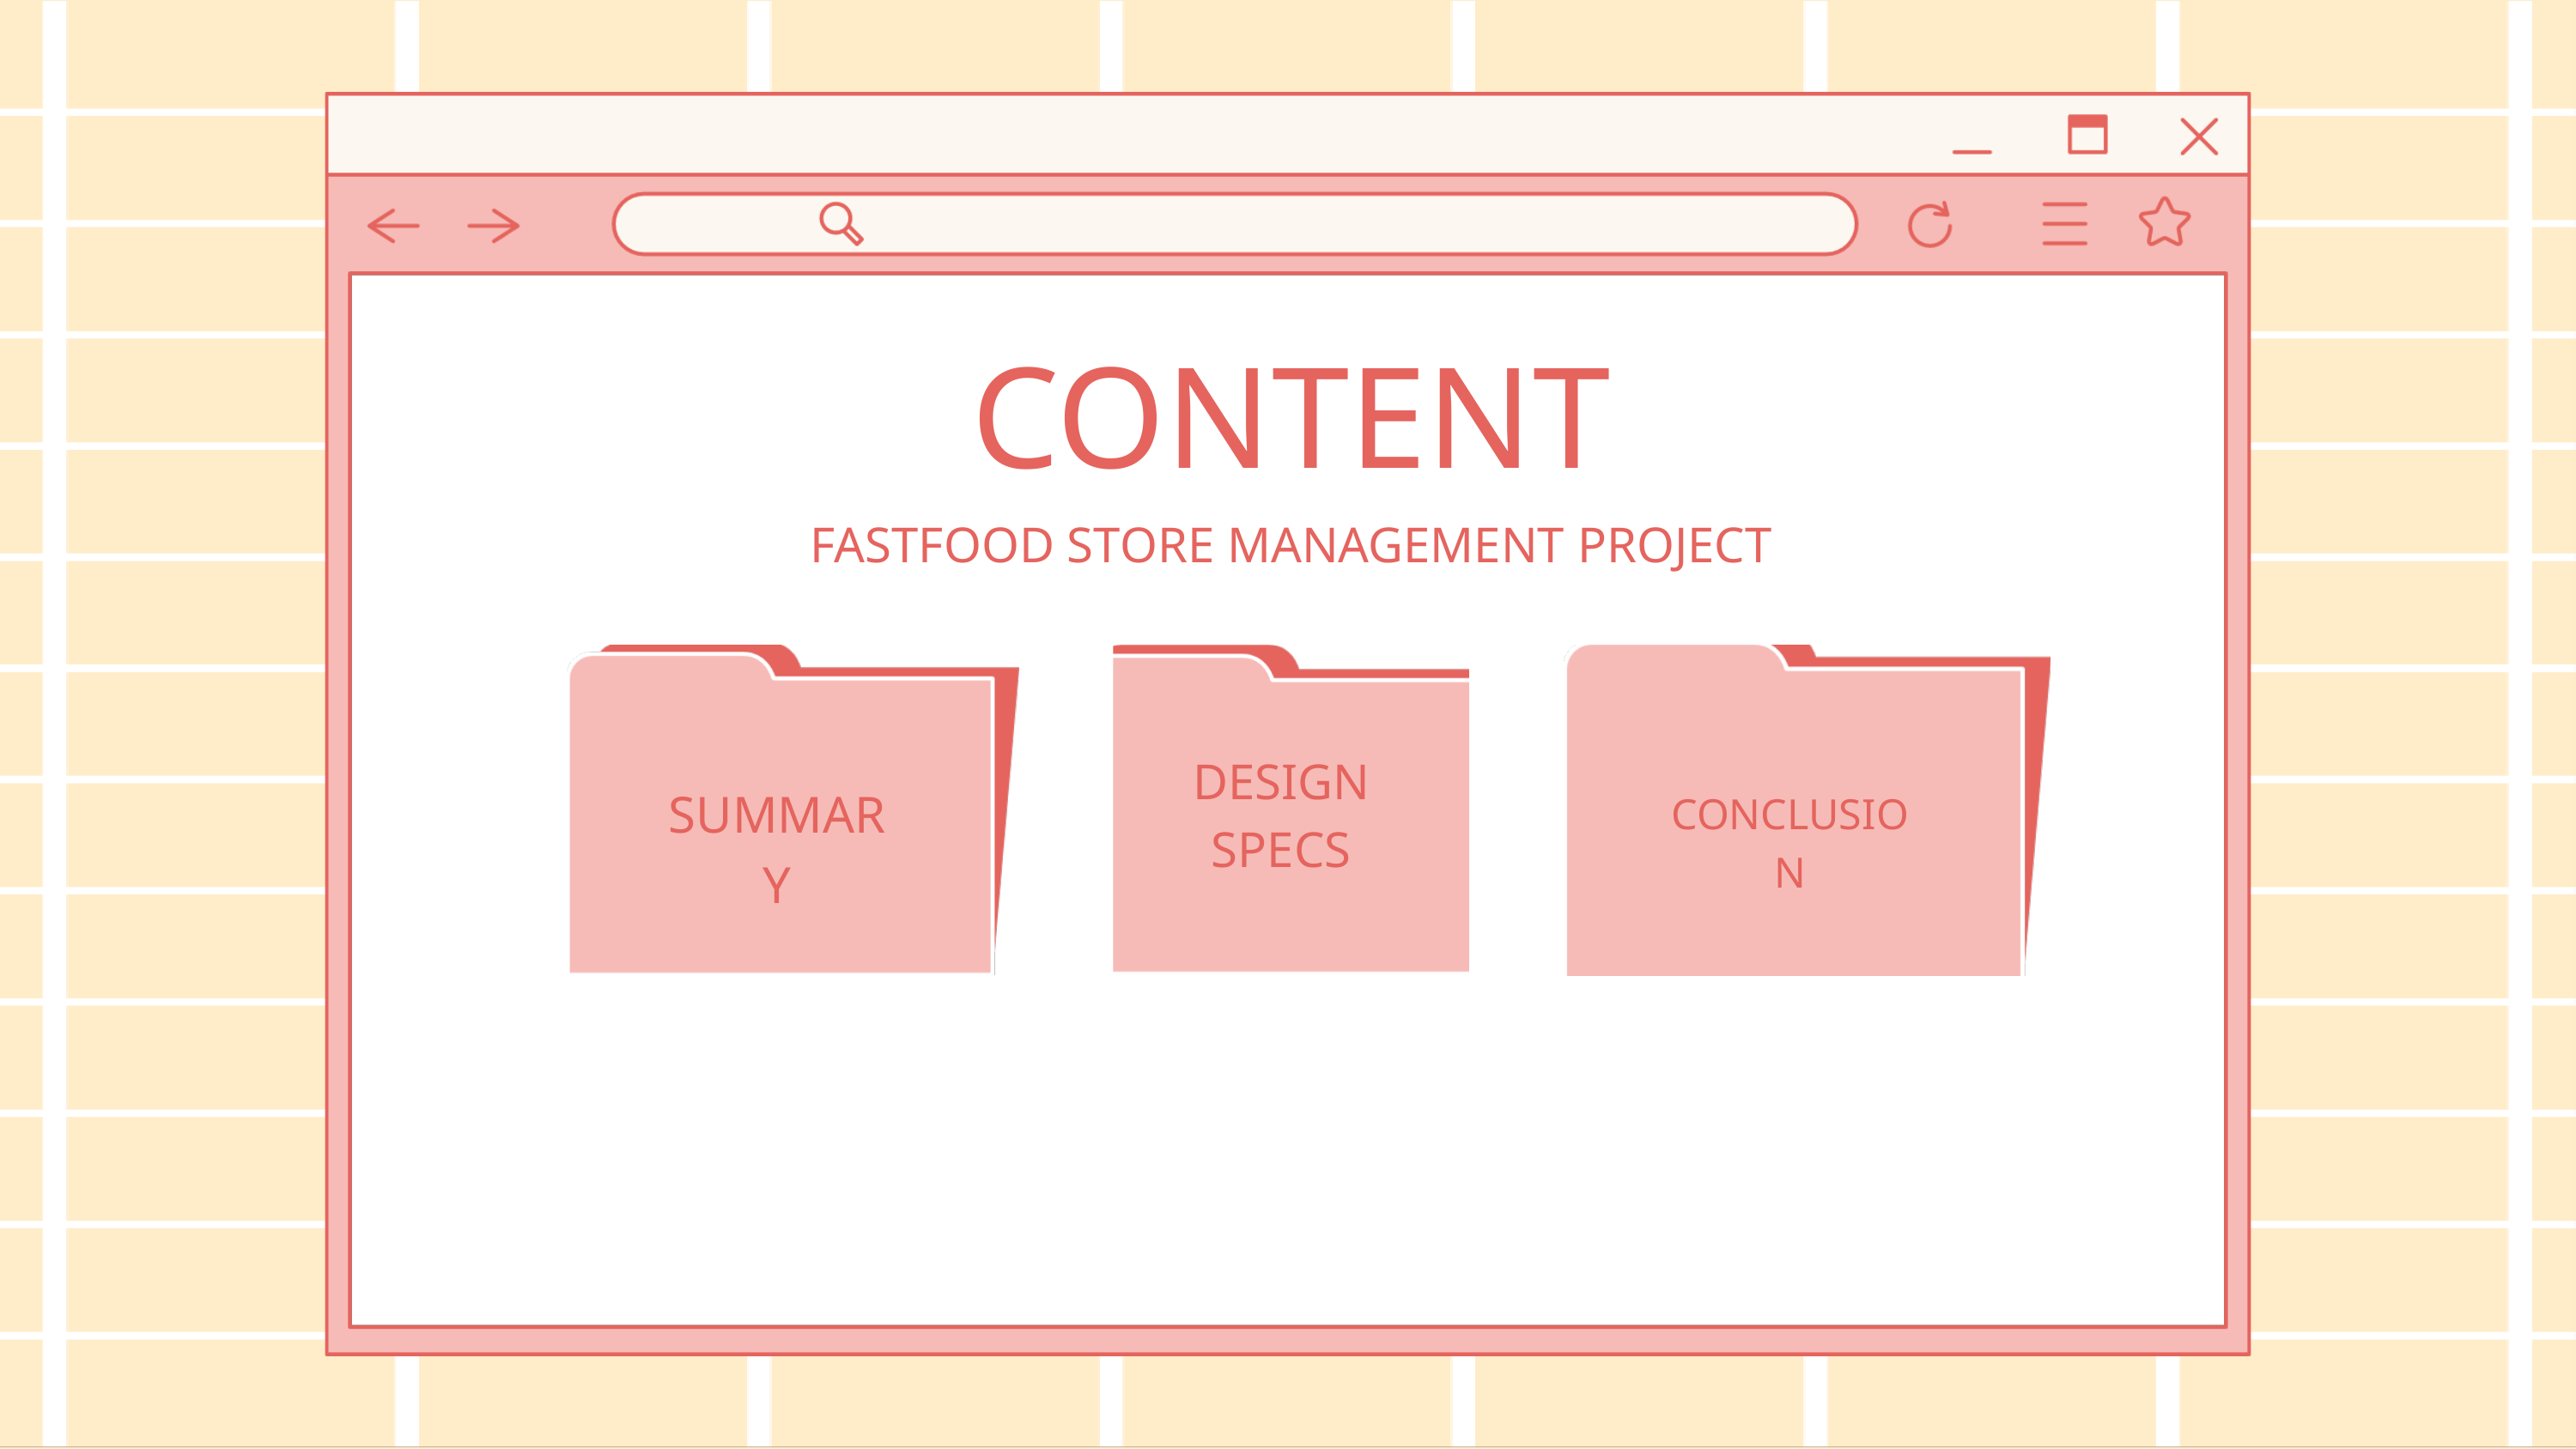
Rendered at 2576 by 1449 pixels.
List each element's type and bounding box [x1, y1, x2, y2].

text_box [1112, 645, 1470, 976]
text_box [1562, 645, 2051, 977]
text_box [325, 92, 2251, 1356]
text_box [0, 0, 2576, 1447]
text_box [468, 328, 2114, 573]
text_box [566, 645, 1020, 976]
